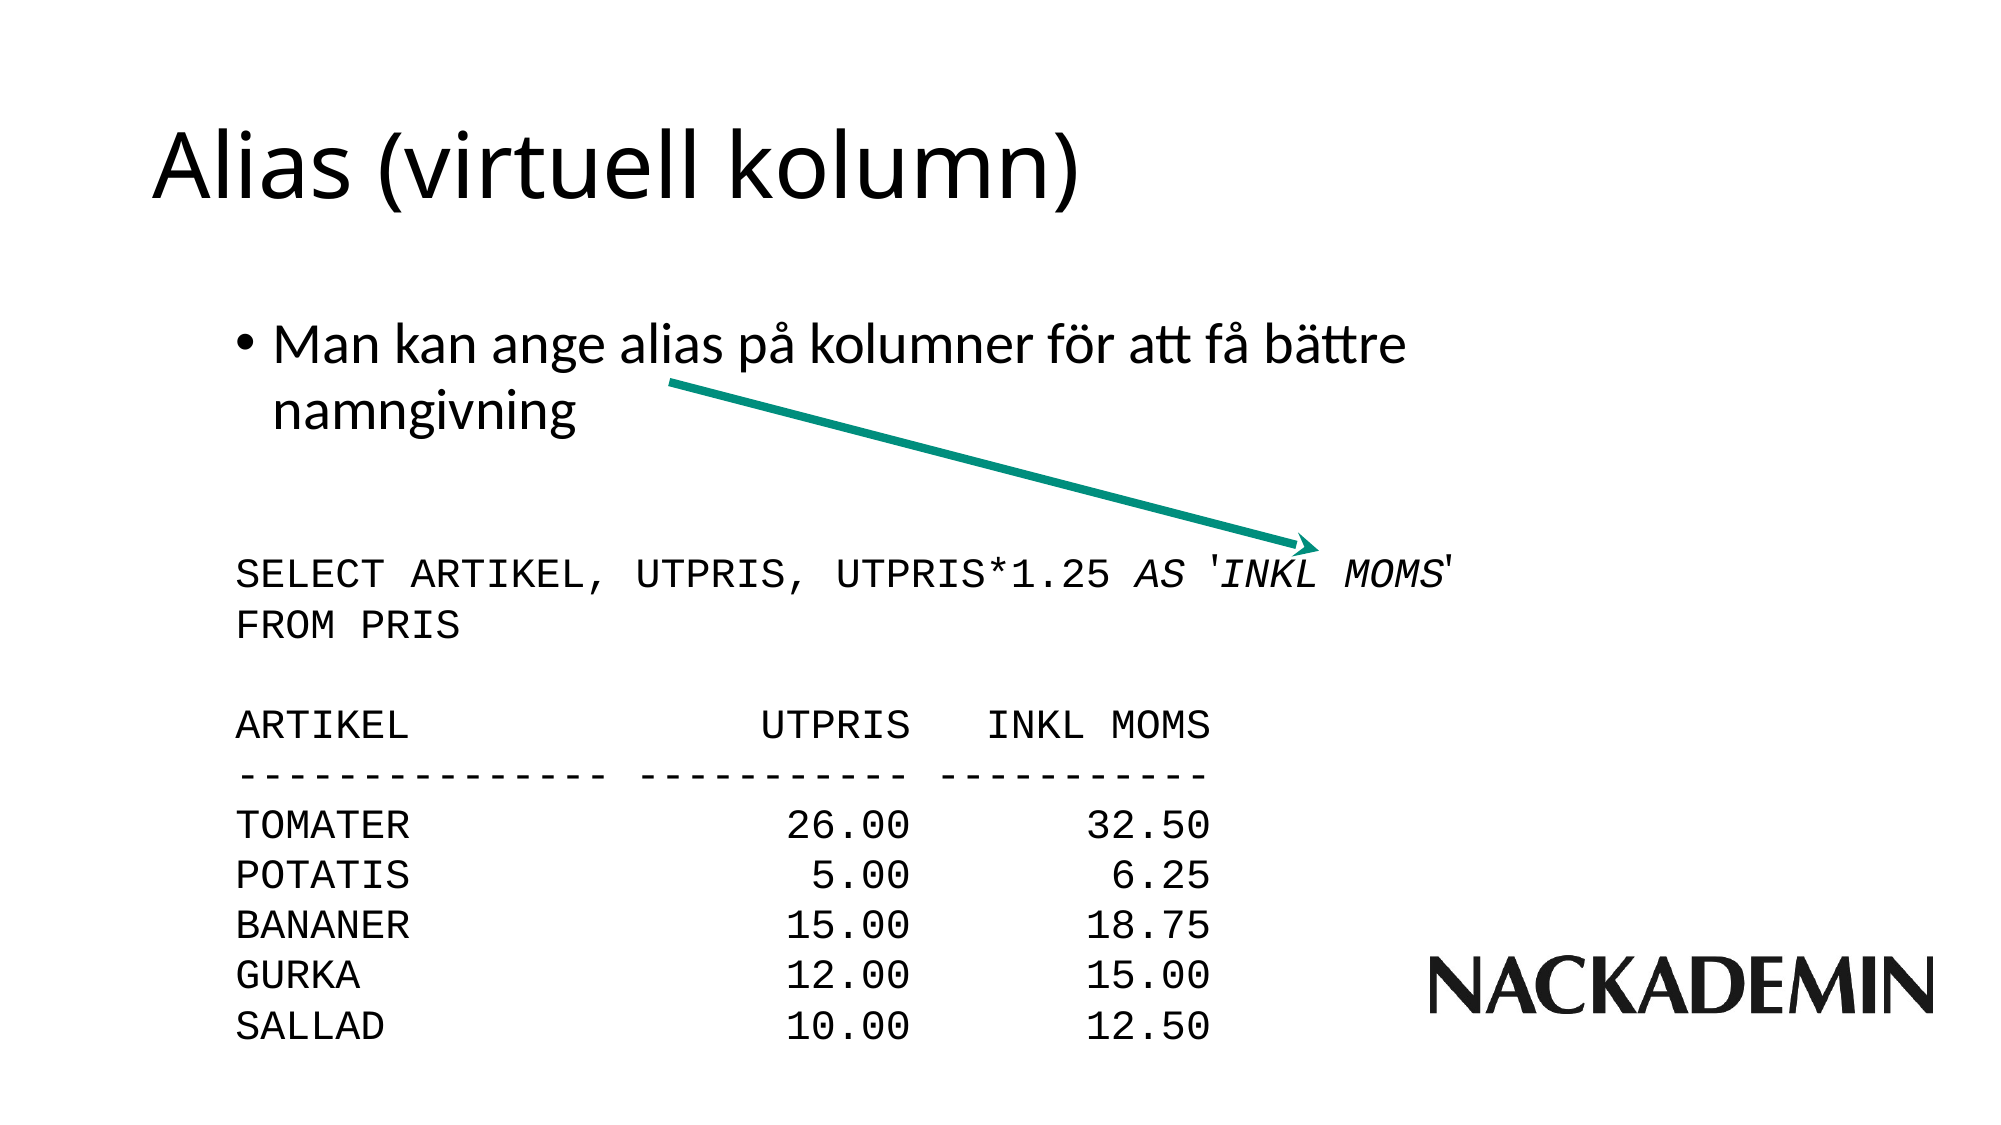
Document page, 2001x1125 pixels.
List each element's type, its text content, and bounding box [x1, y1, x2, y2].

text_box [1305, 541, 1319, 554]
title Alias (virtuell kolumn) [137, 59, 1863, 278]
list Man kan ange alias på kolumner för att få bättre namngivning [220, 302, 1567, 468]
picture [1429, 955, 1933, 1014]
text_box SELECT ARTIKEL, UTPRIS, UTPRIS*1.25 AS 'INKL MOMS' FROM PRIS ARTIKEL UTPRIS INKL MOMS --------------- ----------- ----------- TOMATER 26.00 32.50 POTATIS 5.00 6.25 BANANER 15.00 18.75 GURKA 12.00 15.00 SALLAD 10.00 12.50 [220, 479, 1556, 1055]
